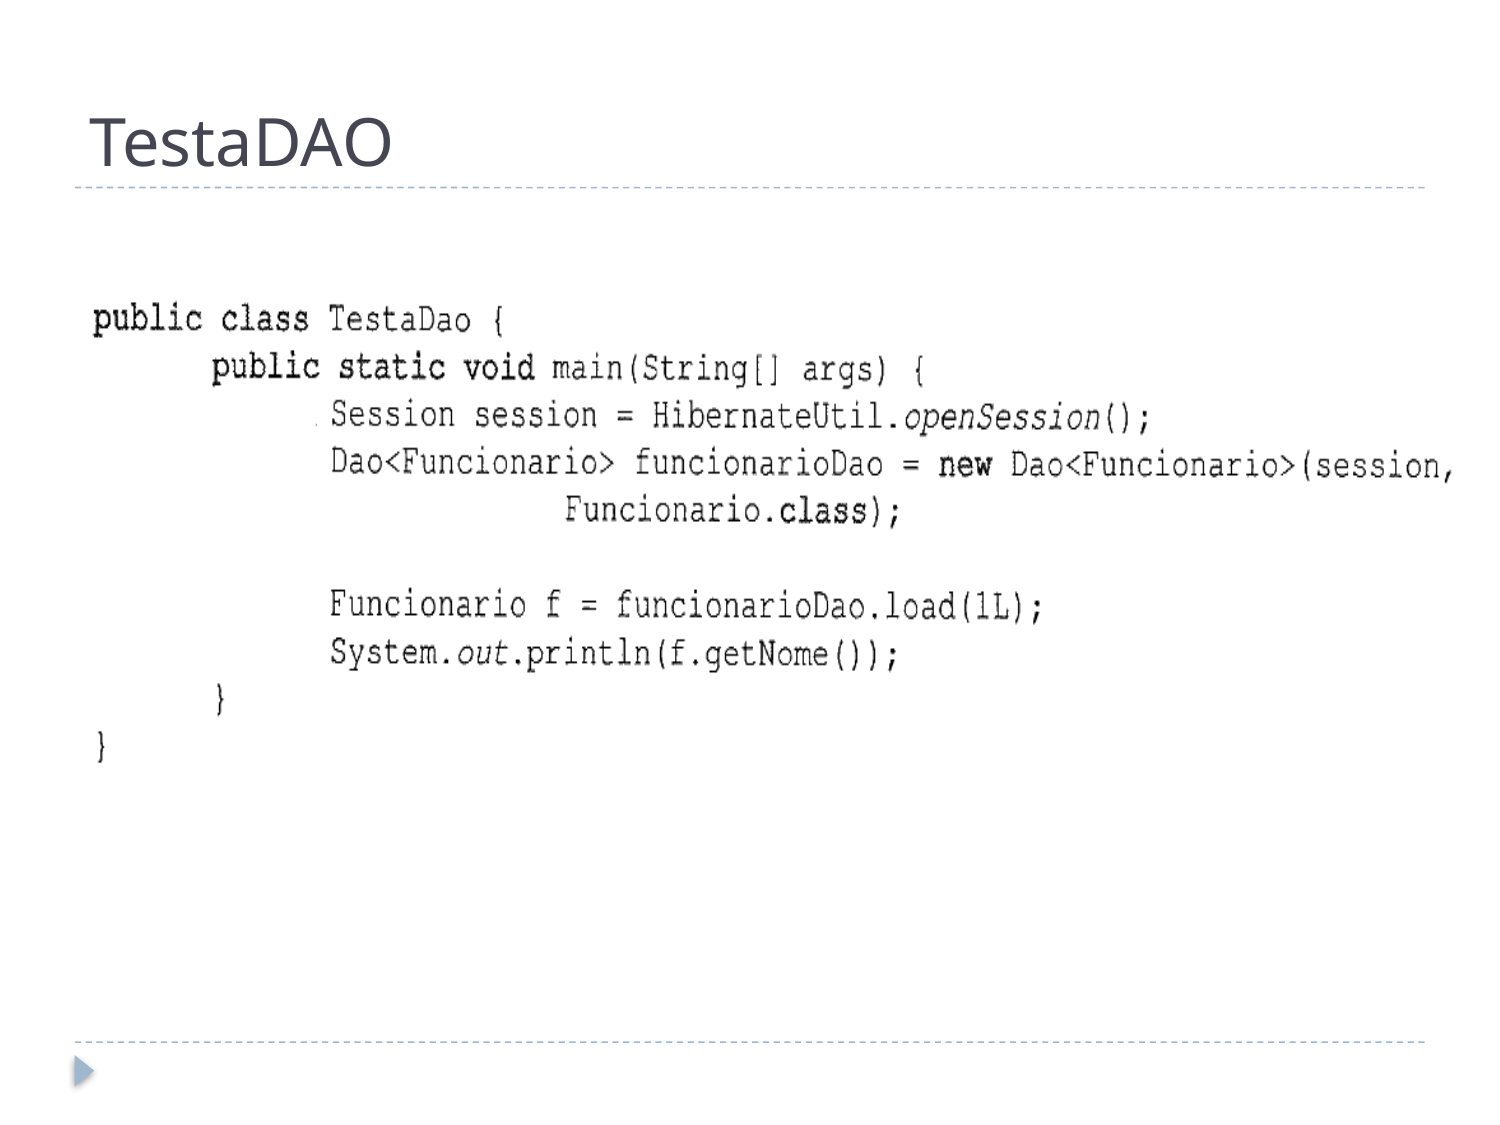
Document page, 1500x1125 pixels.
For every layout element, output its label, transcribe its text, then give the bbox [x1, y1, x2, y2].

title TestaDAO [75, 24, 1425, 188]
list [74, 290, 1469, 788]
